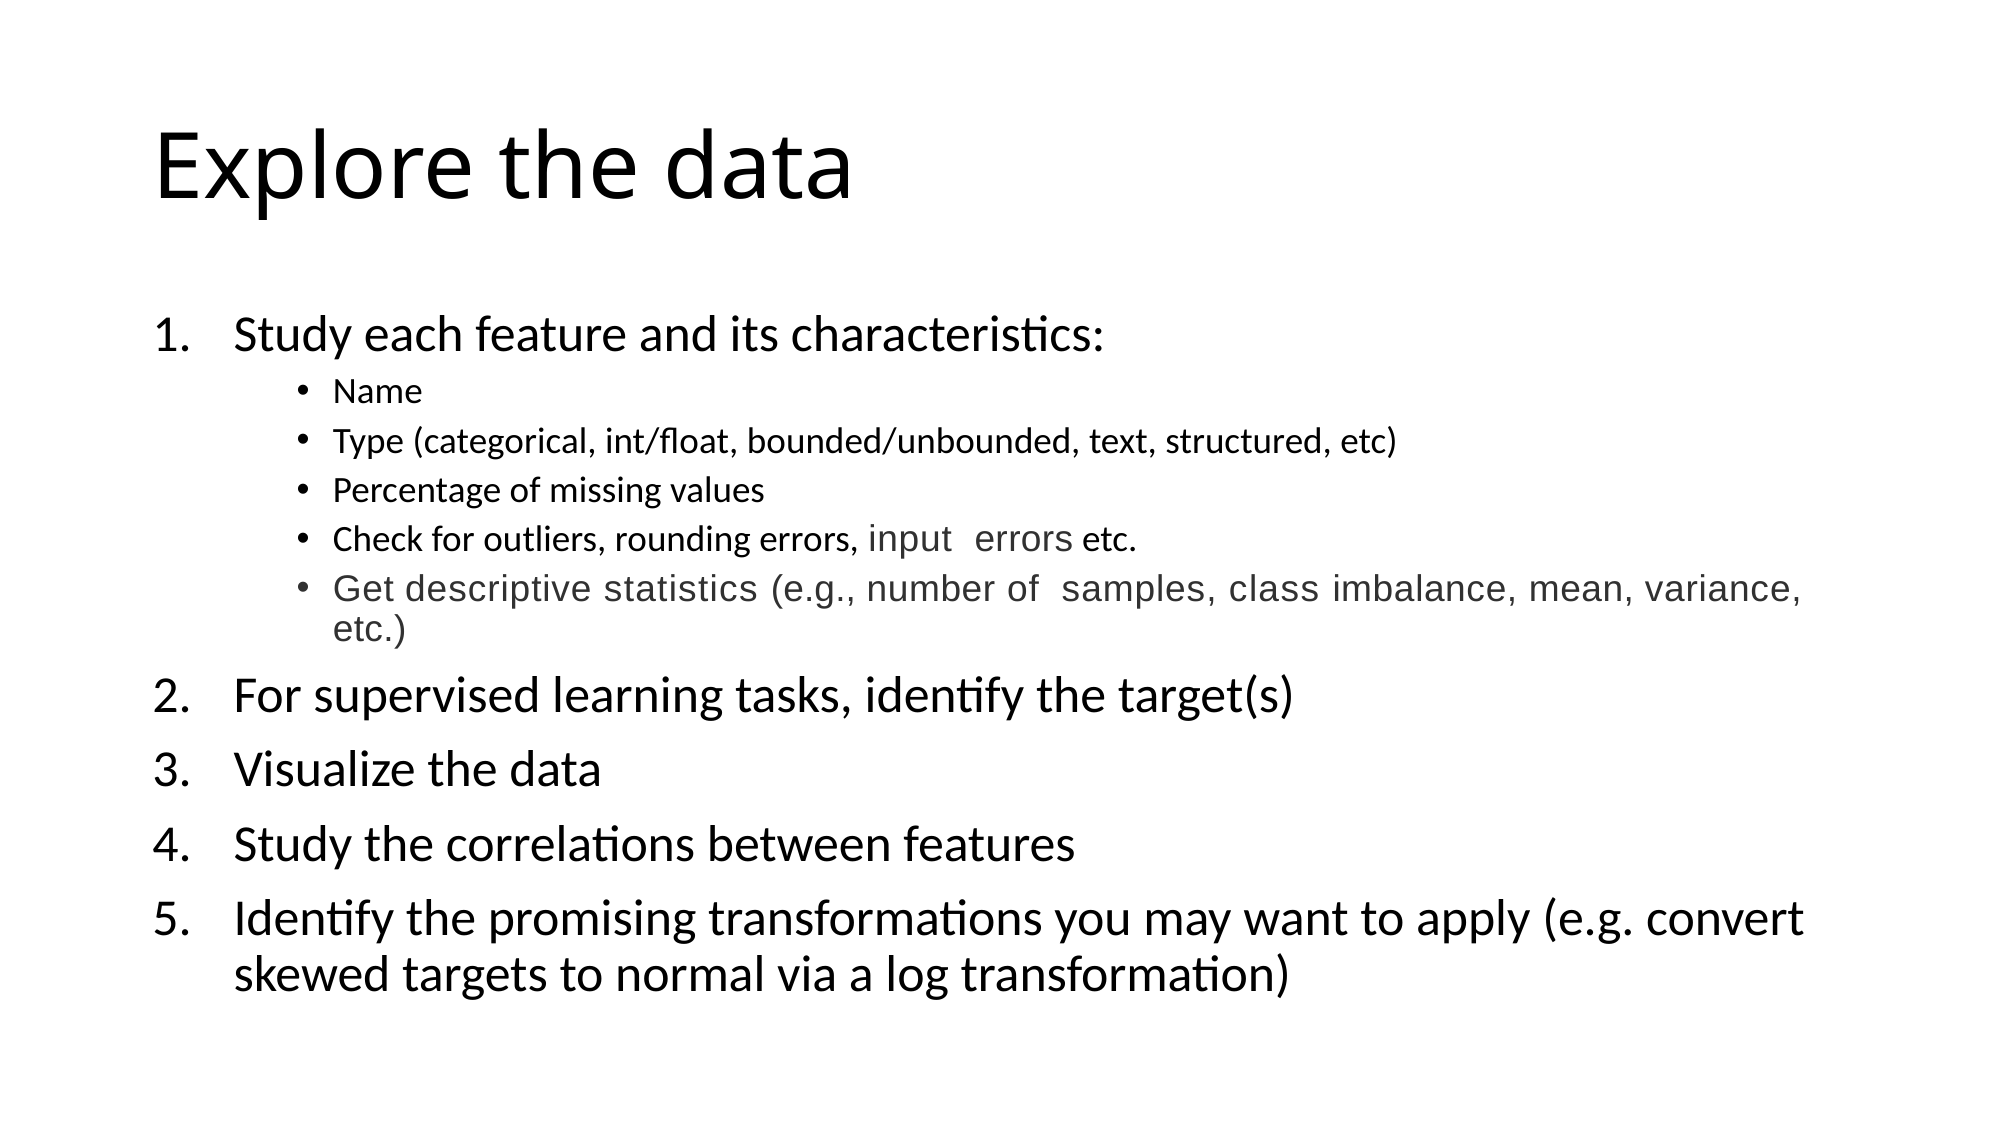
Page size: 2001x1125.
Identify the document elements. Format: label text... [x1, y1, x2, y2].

list Study each feature and its characteristics: Name Type (categorical, int/float, bounded/unbounded, text, structured, etc) Percentage of missing values Check for outliers, rounding errors, input errors etc. Get descriptive statistics (e.g., number of samples, class imbalance, mean, variance, etc.) For supervised learning tasks, identify the target(s) Visualize the data Study the correlations between features Identify the promising transformations you may want to apply (e.g. convert skewed targets to normal via a log transformation) [137, 299, 1863, 1014]
title Explore the data [137, 59, 1863, 278]
